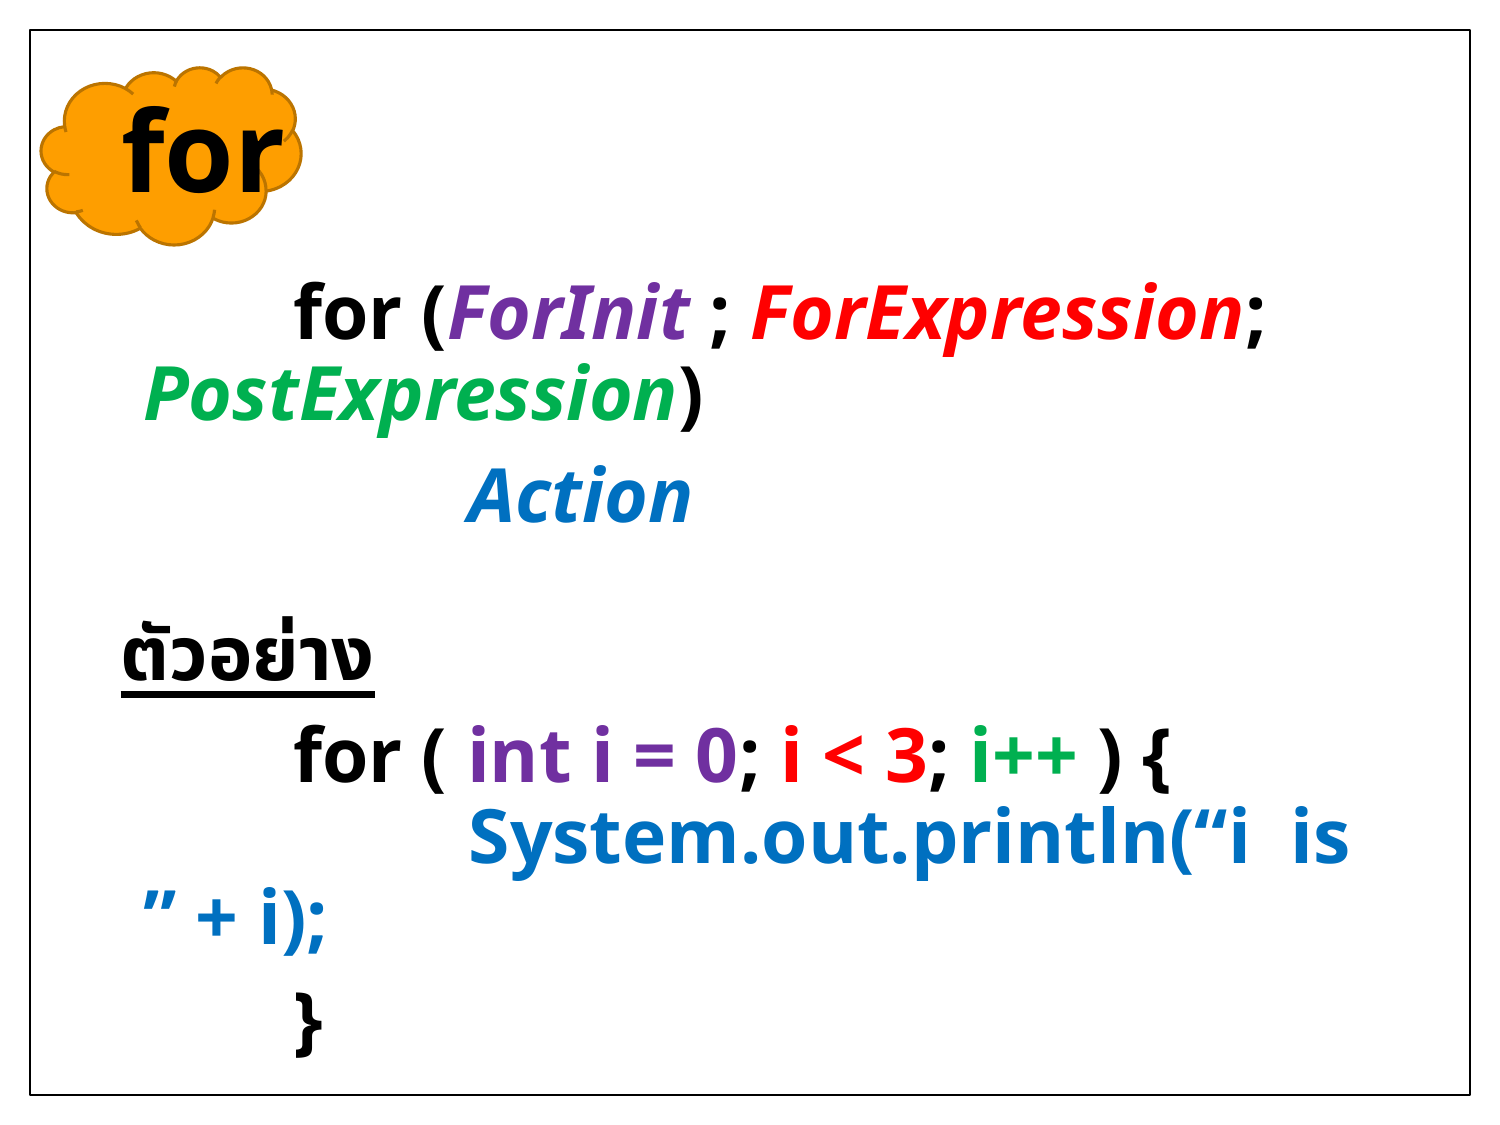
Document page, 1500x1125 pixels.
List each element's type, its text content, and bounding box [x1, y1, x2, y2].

title for [76, 44, 1292, 268]
text_box [39, 92, 76, 216]
list for (ForInit ; ForExpression; PostExpression) Action ตัวอย่าง for ( int i = 0; i < 3; i++ ) { System.out.println(“i is ” + i); } [99, 267, 1388, 993]
